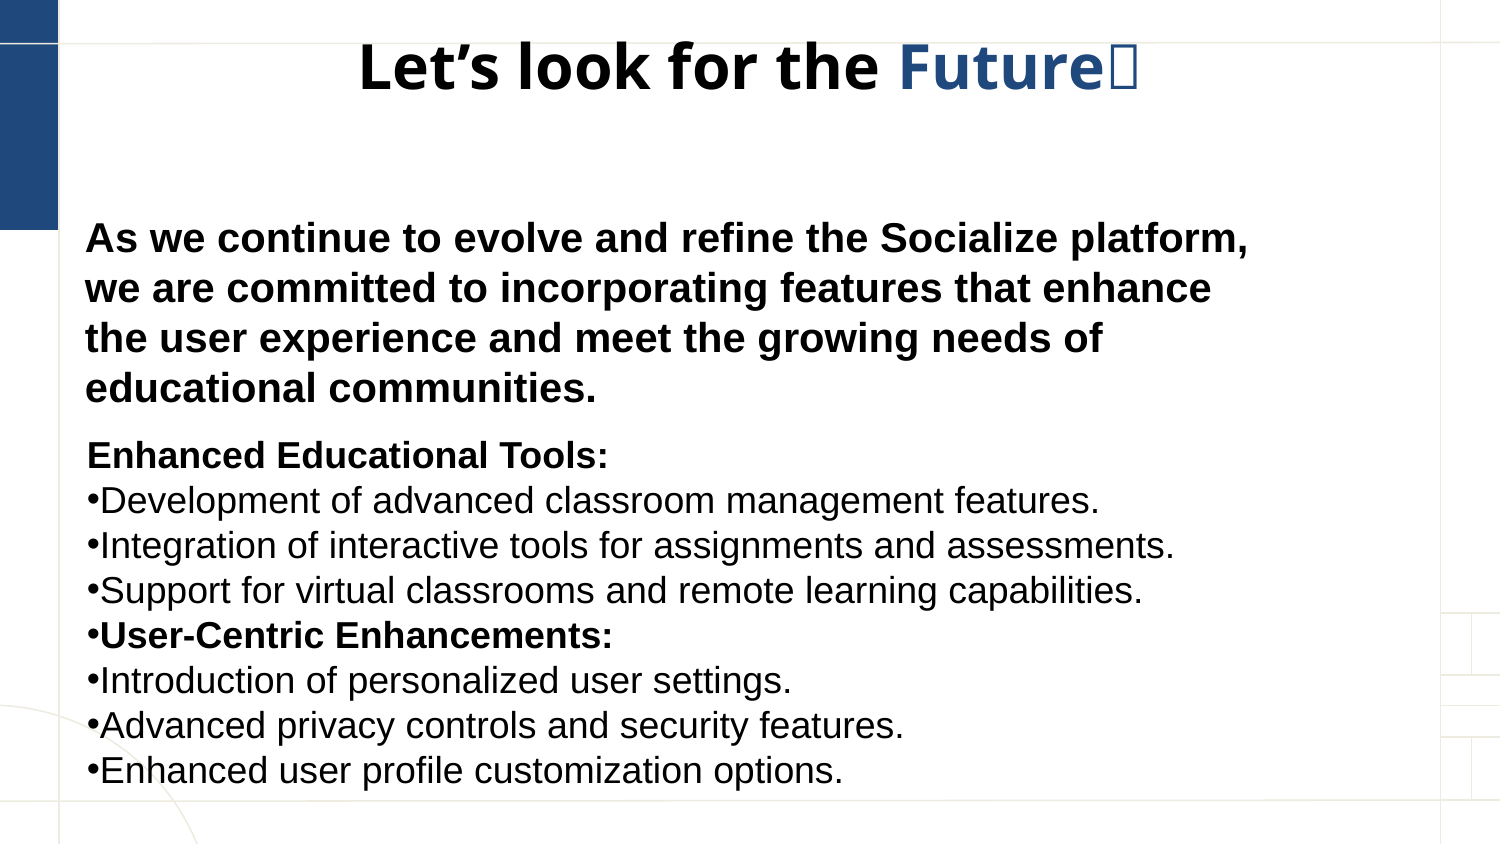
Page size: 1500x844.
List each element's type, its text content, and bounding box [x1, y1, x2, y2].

text_box As we continue to evolve and refine the Socialize platform, we are committed to incorporating features that enhance the user experience and meet the growing needs of educational communities. [69, 195, 1287, 680]
title Let’s look for the Future🚀 [118, 12, 1382, 107]
text_box Enhanced Educational Tools: Development of advanced classroom management features. Integration of interactive tools for assignments and assessments. Support for virtual classrooms and remote learning capabilities. User-Centric Enhancements: Introduction of personalized user settings. Advanced privacy controls and security features. Enhanced user profile customization options. [71, 423, 1382, 844]
